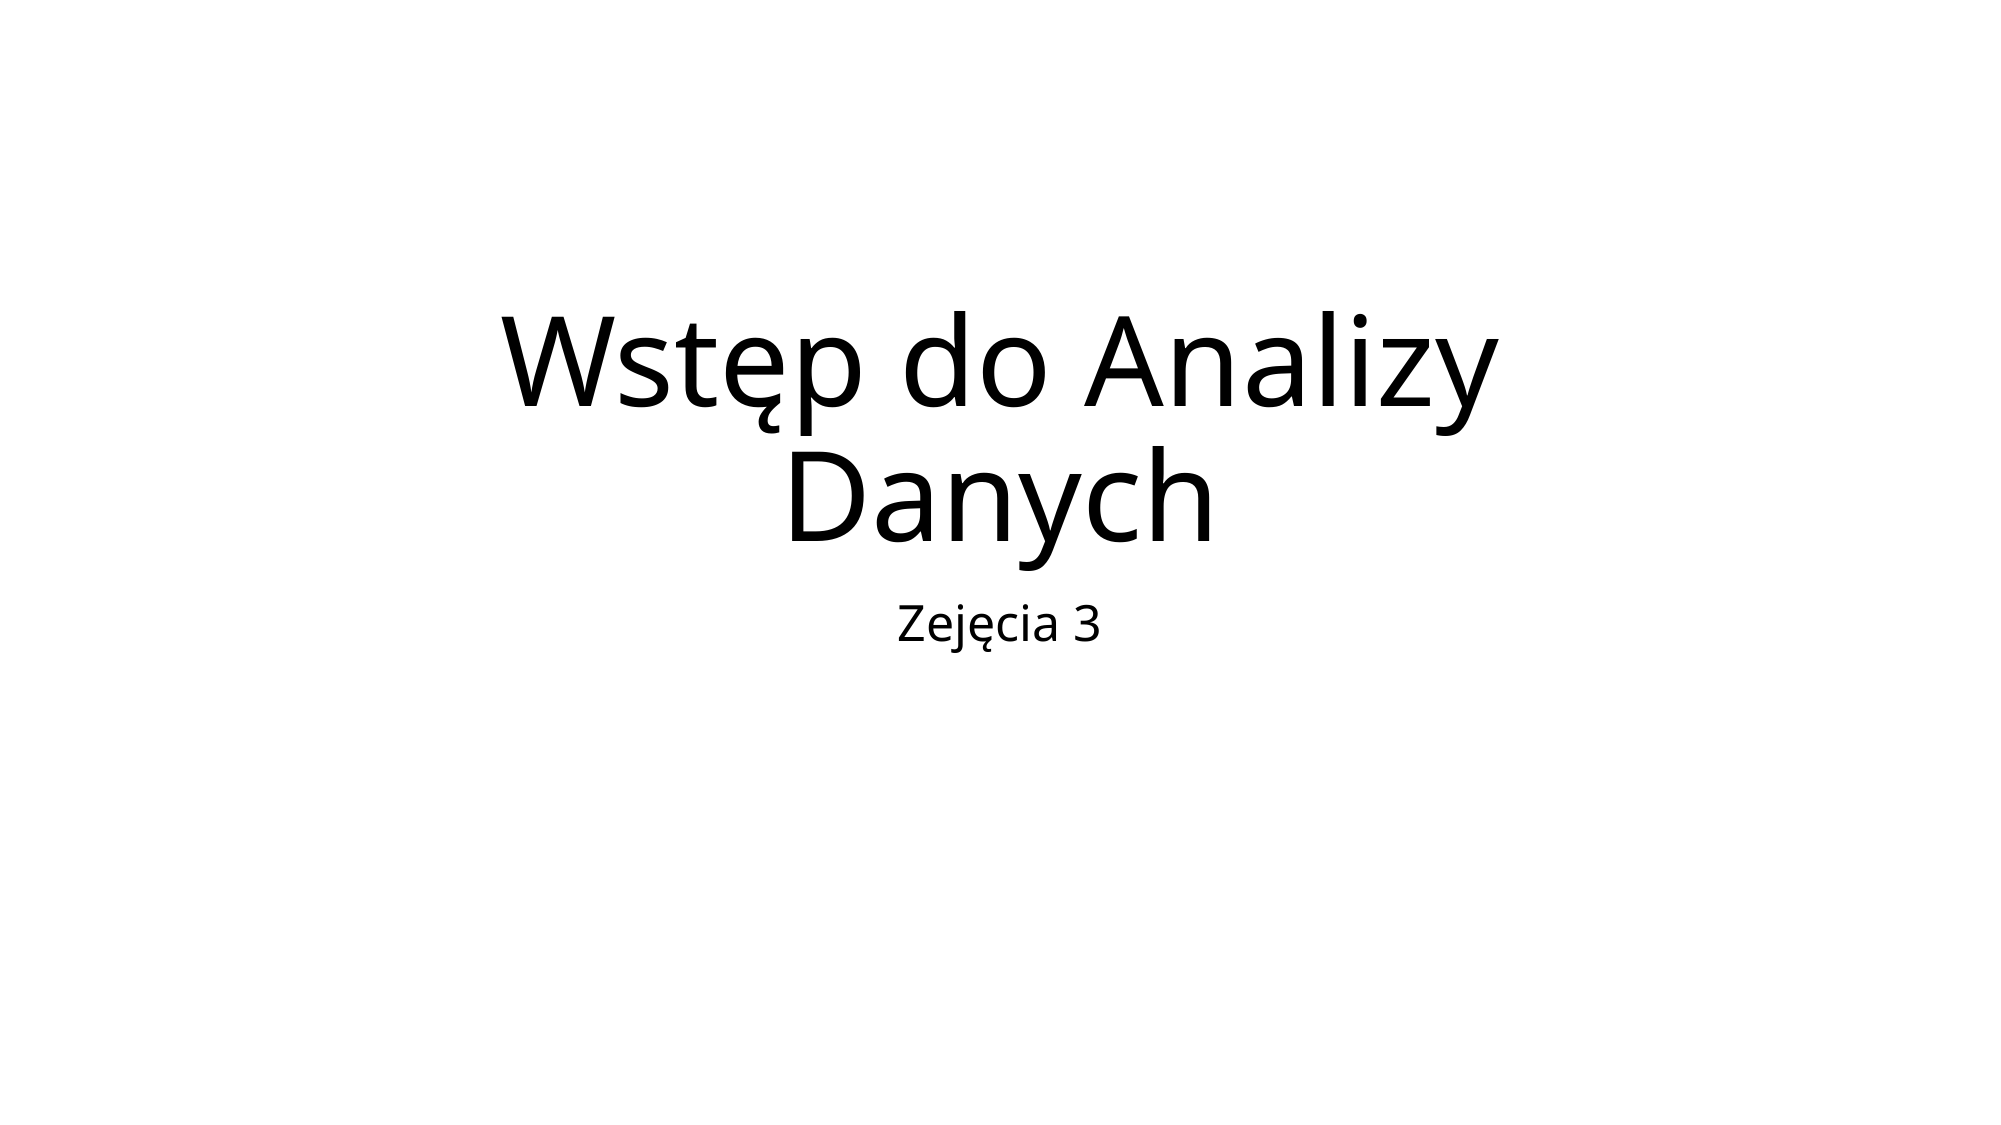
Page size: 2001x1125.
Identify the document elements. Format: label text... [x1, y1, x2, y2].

title Wstęp do Analizy Danych [249, 184, 1750, 576]
subtitle Zejęcia 3 [249, 590, 1750, 863]
